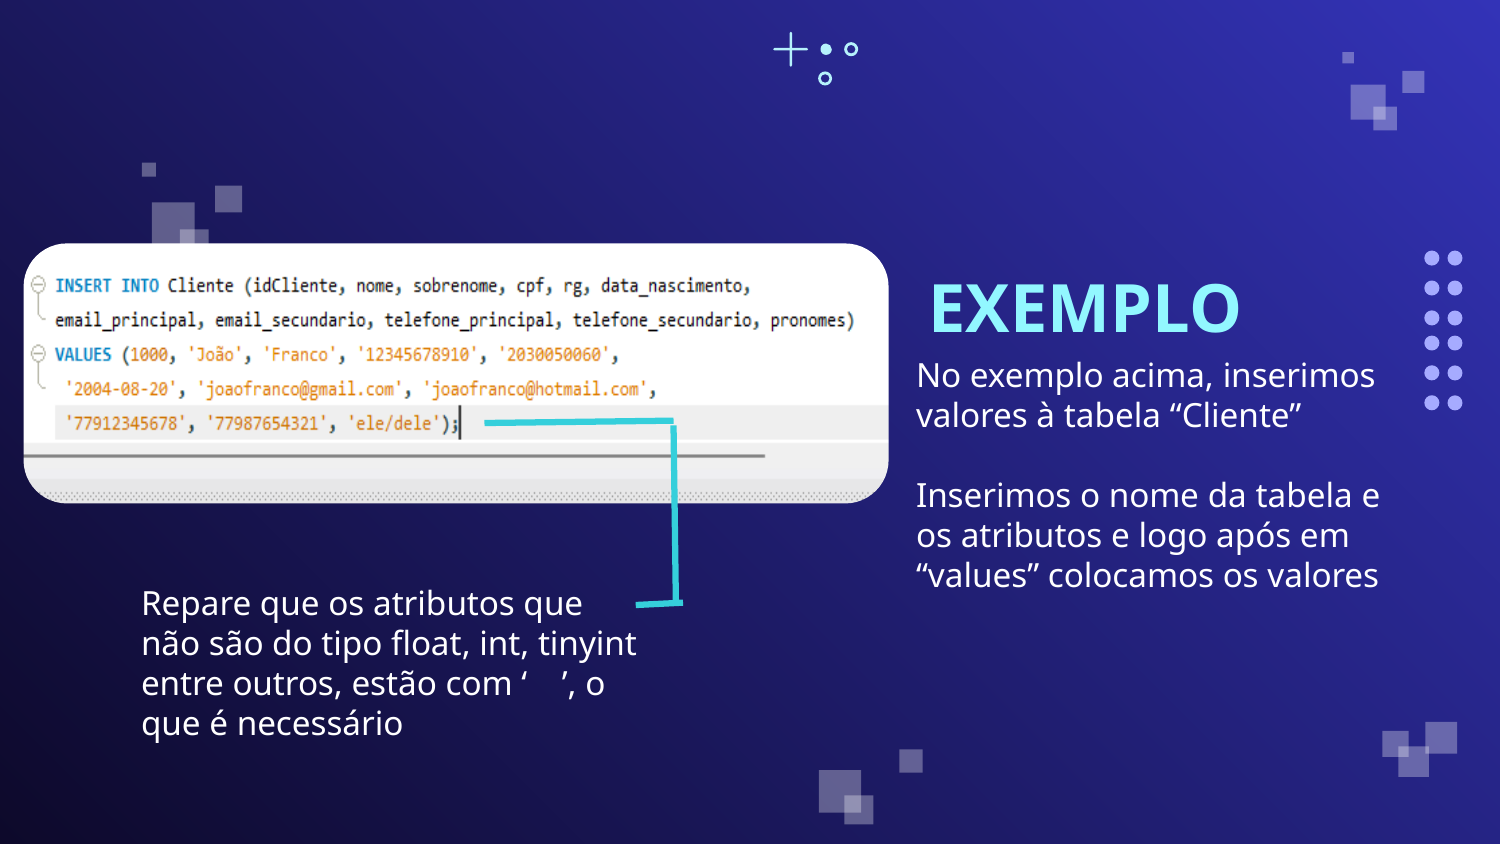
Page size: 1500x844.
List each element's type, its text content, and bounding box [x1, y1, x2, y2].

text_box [635, 602, 684, 606]
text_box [673, 425, 677, 600]
title EXEMPLO [913, 137, 1445, 475]
subtitle No exemplo acima, inserimos valores à tabela “Cliente” Inserimos o nome da tabela e os atributos e logo após em “values” colocamos os valores [901, 367, 1433, 582]
picture [23, 243, 889, 504]
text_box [141, 162, 243, 241]
subtitle Repare que os atributos que não são do tipo float, int, tinyint entre outros, estão com ‘ ’, o que é necessário [126, 554, 658, 769]
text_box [484, 420, 674, 424]
